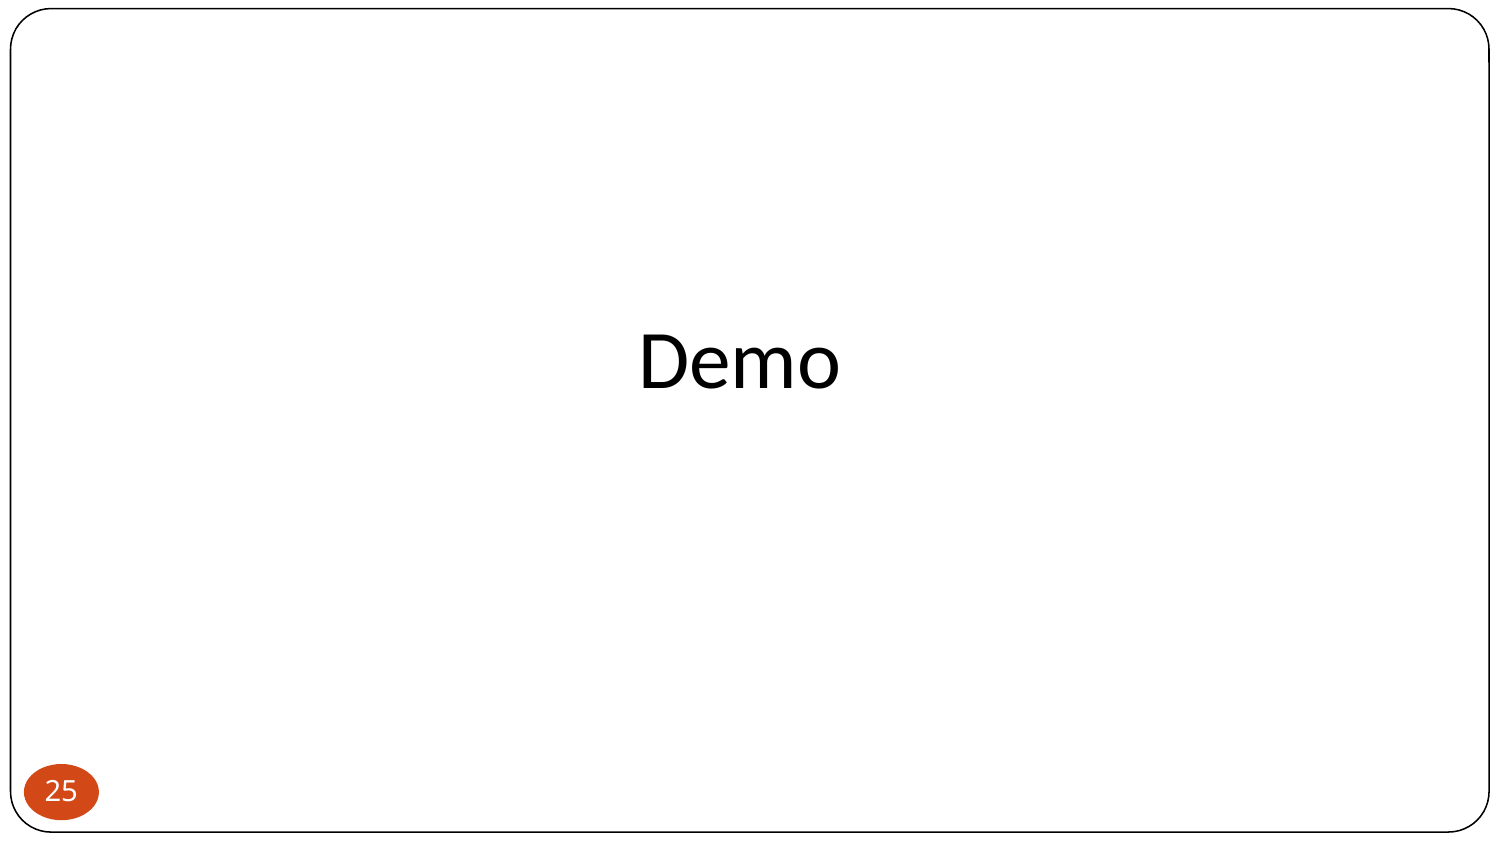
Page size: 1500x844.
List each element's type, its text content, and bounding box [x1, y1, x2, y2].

list Demo [150, 178, 1425, 741]
slide_number 25 [23, 763, 99, 821]
